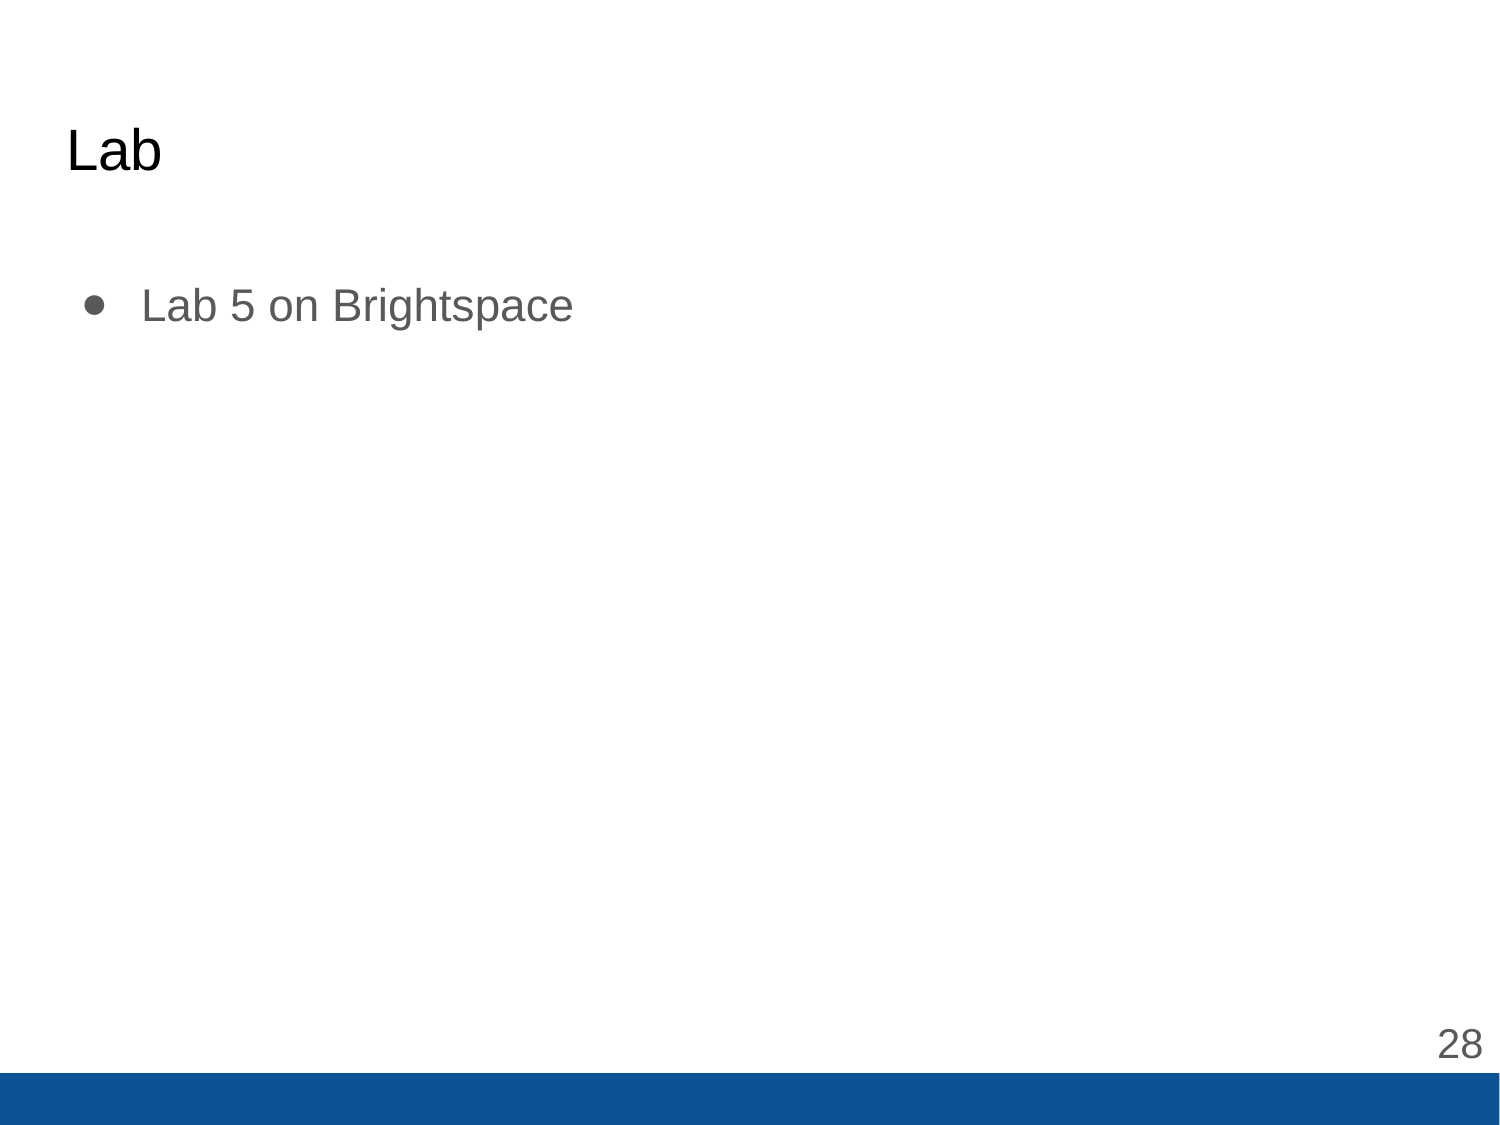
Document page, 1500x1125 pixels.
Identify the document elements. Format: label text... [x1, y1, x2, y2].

title Lab [51, 97, 1449, 223]
list Lab 5 on Brightspace [51, 252, 1449, 1000]
slide_number ‹#› [1402, 999, 1499, 1086]
